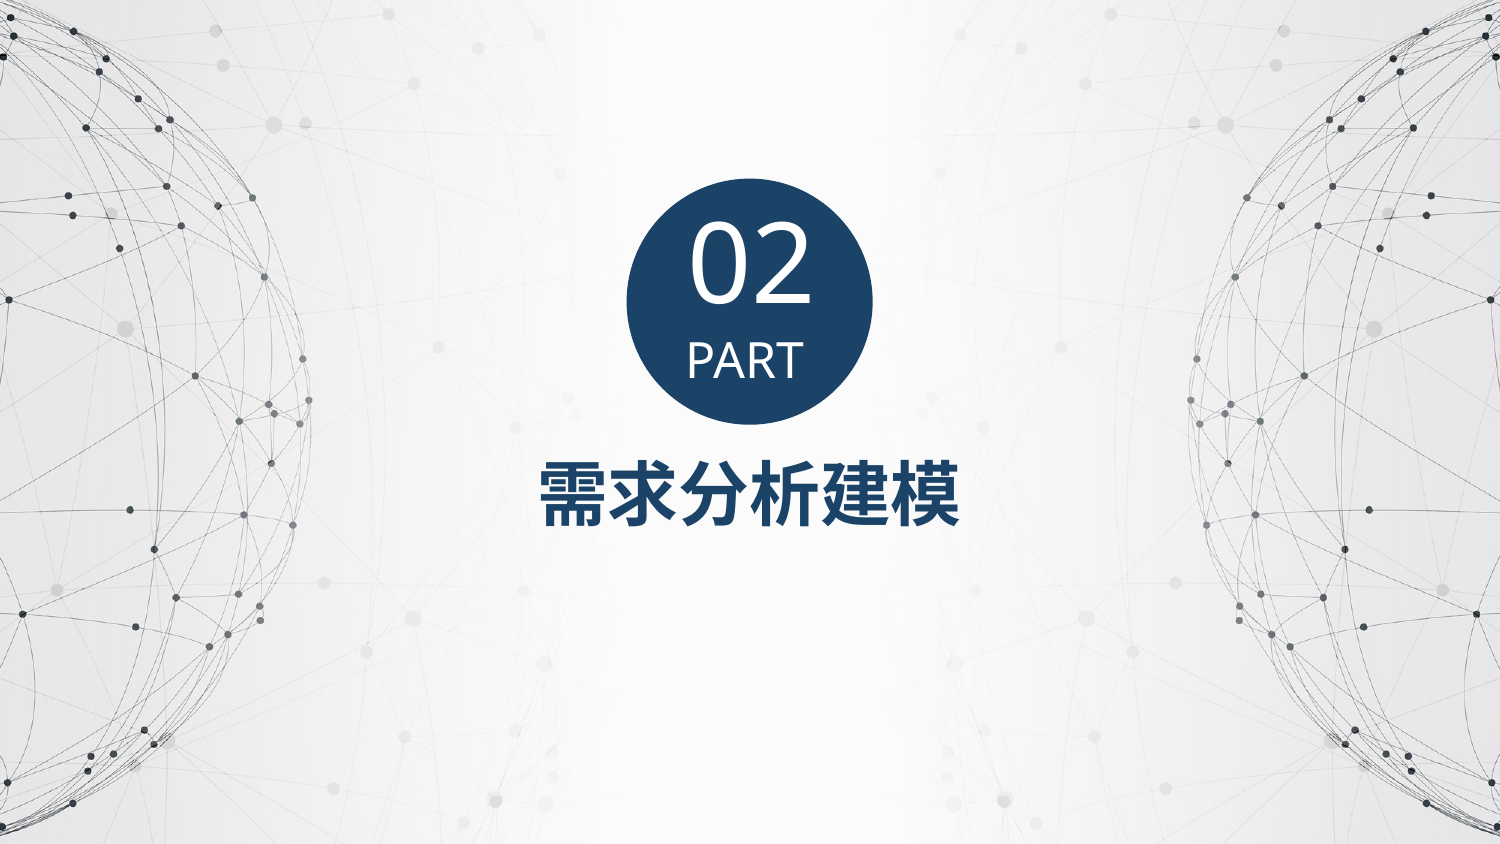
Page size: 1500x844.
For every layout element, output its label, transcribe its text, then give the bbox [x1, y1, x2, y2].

text_box [667, 395, 832, 426]
text_box 需求分析建模 [407, 444, 1092, 541]
text_box 02 PART [609, 258, 894, 395]
picture [0, 0, 1500, 844]
text_box [633, 177, 866, 258]
